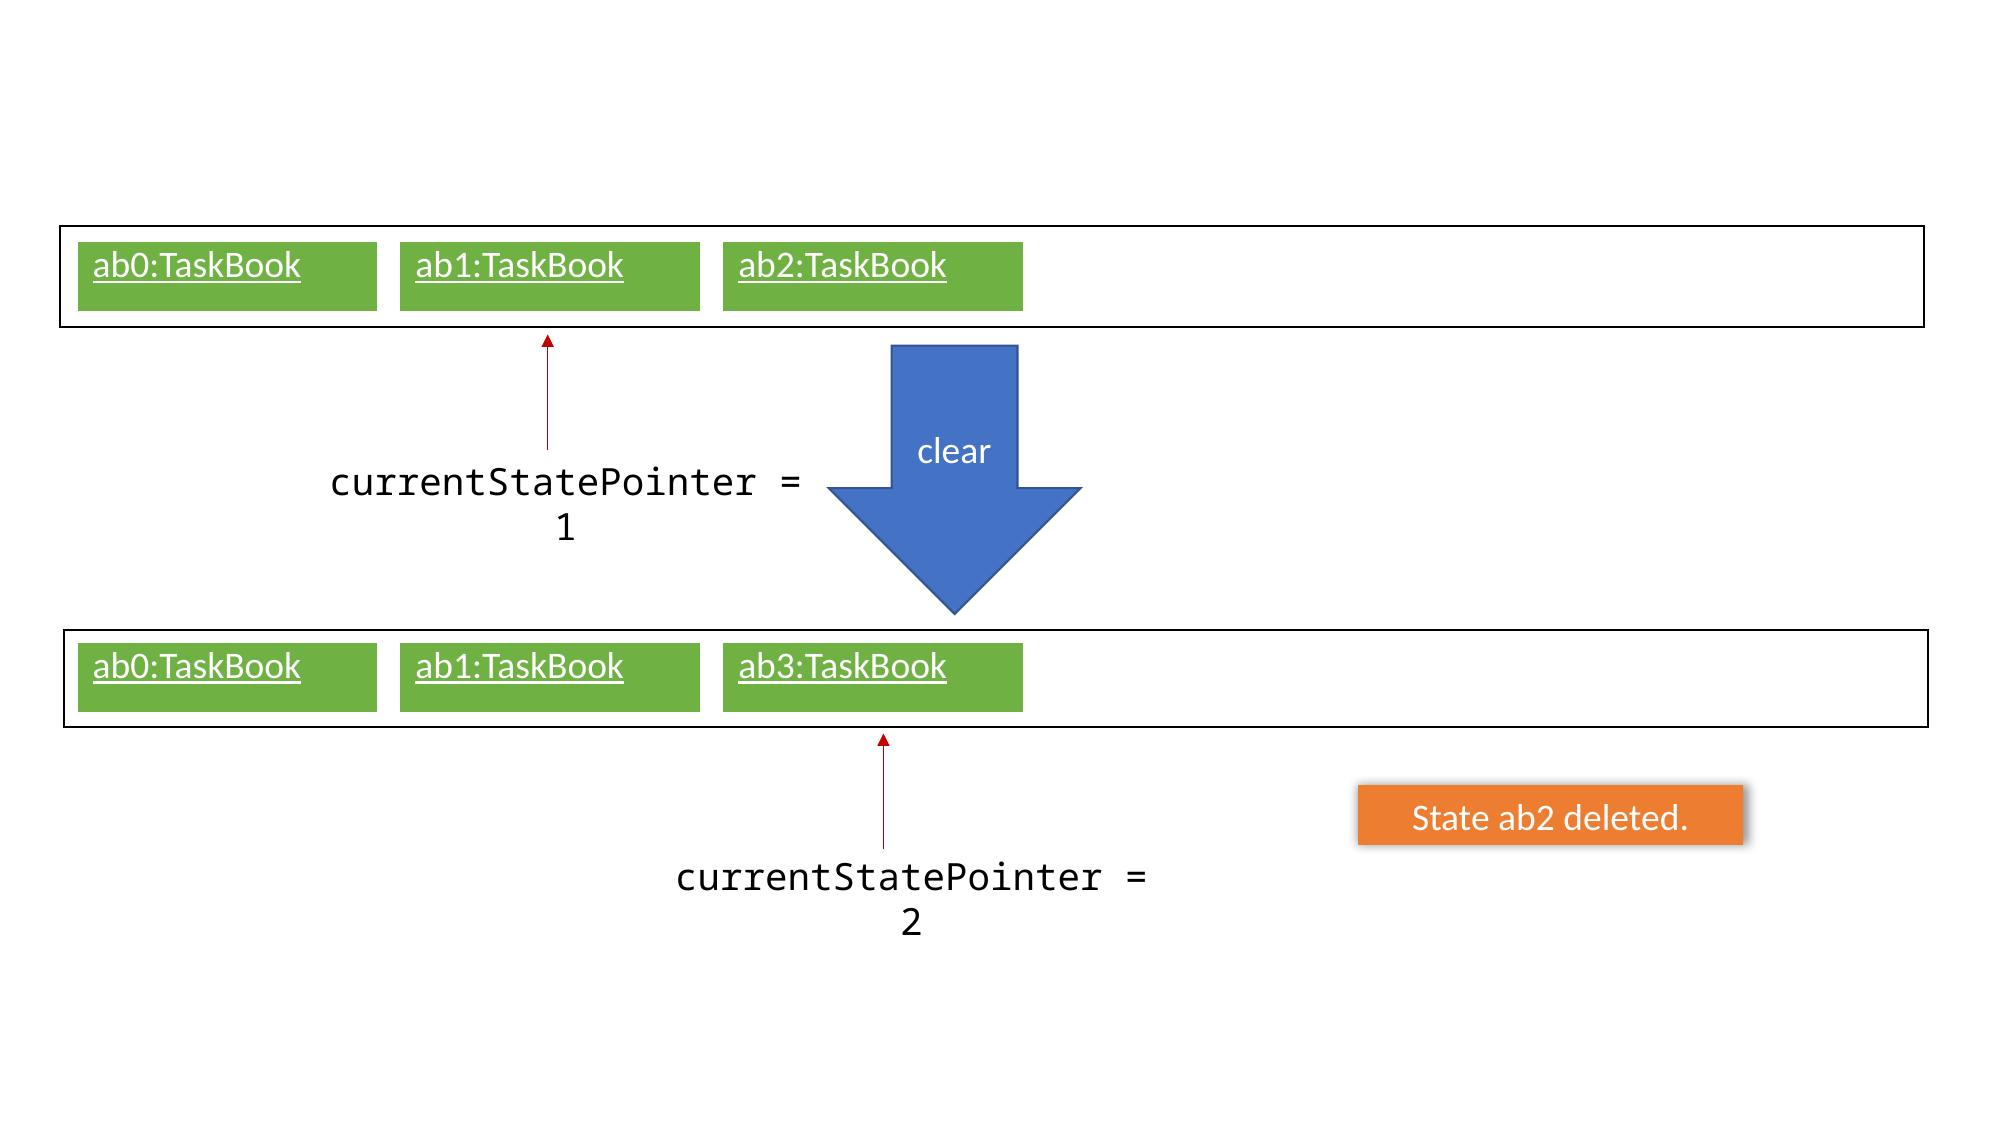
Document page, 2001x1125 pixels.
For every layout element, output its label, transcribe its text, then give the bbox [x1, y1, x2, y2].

table_header ab3:TaskBook [723, 643, 1023, 712]
table_header ab0:TaskBook [78, 242, 377, 311]
table_header ab2:TaskBook [723, 242, 1023, 311]
table_header ab0:TaskBook [78, 643, 377, 712]
table_header ab1:TaskBook [400, 643, 700, 712]
text_box currentStatePointer = 2 [648, 845, 1175, 951]
text_box clear [829, 344, 1083, 616]
text_box [59, 225, 1925, 328]
table_header ab1:TaskBook [400, 242, 700, 311]
text_box currentStatePointer = 1 [302, 450, 829, 556]
text_box [63, 629, 1929, 728]
text_box State ab2 deleted. [1357, 784, 1744, 846]
